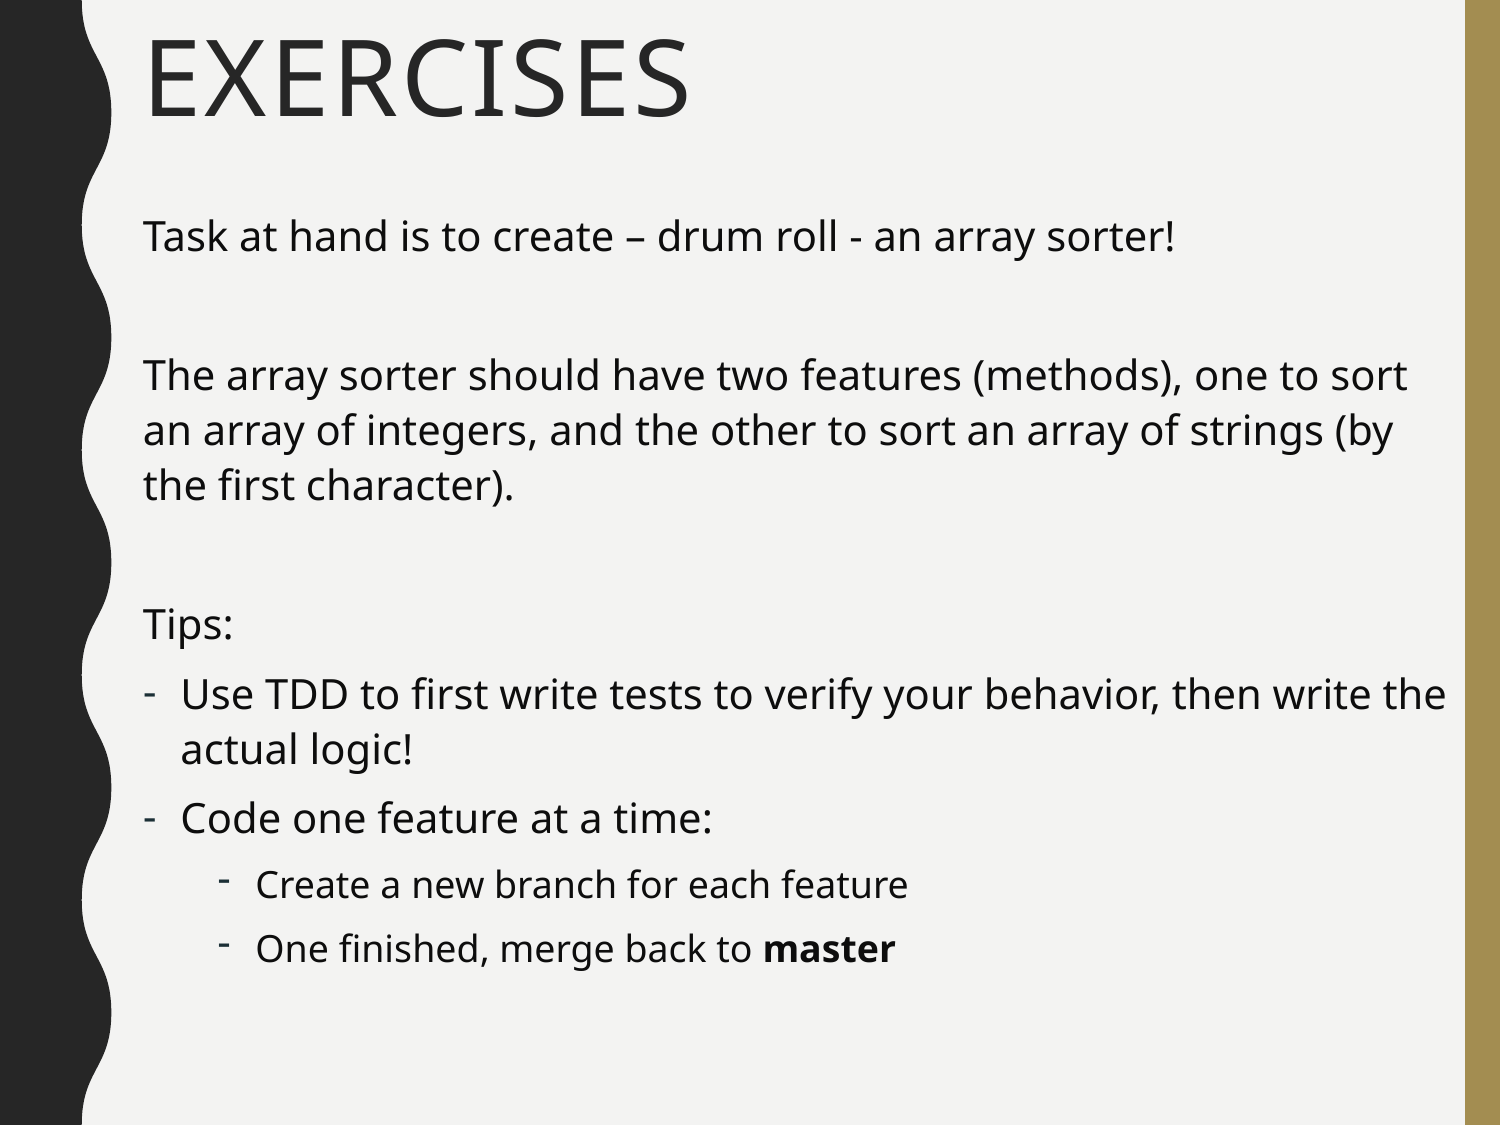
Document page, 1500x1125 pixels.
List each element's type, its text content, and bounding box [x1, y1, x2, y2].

title Exercises [127, 17, 1372, 132]
list Task at hand is to create – drum roll - an array sorter! The array sorter should have two features (methods), one to sort an array of integers, and the other to sort an array of strings (by the first character). Tips: Use TDD to first write tests to verify your behavior, then write the actual logic! Code one feature at a time: Create a new branch for each feature One finished, merge back to master [127, 132, 1481, 1102]
